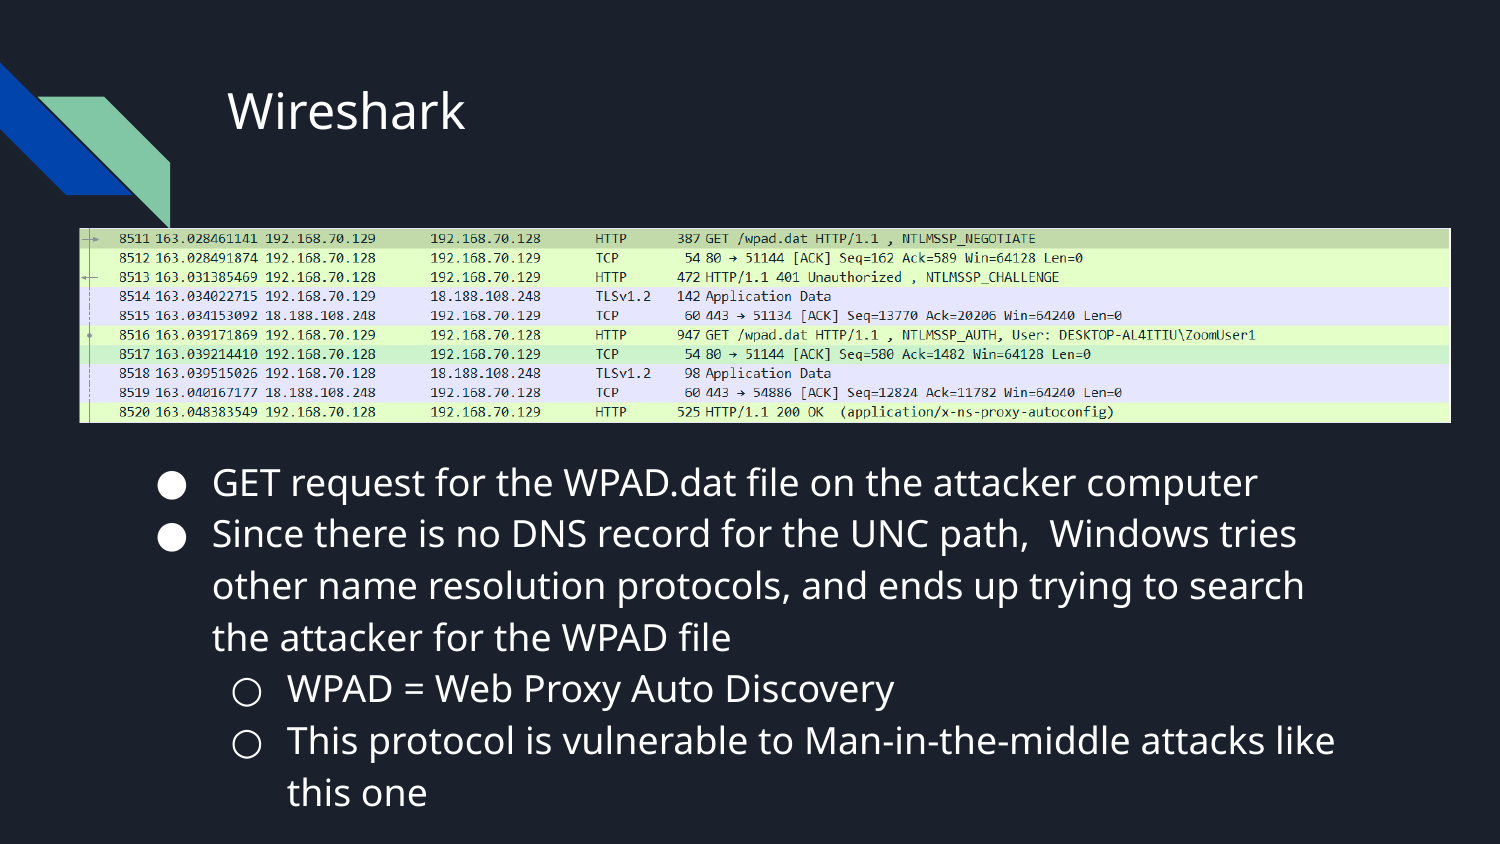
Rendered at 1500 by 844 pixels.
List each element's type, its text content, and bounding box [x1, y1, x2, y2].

picture [78, 228, 1451, 424]
list GET request for the WPAD.dat file on the attacker computer Since there is no DNS record for the UNC path, Windows tries other name resolution protocols, and ends up trying to search the attacker for the WPAD file WPAD = Web Proxy Auto Discovery This protocol is vulnerable to Man-in-the-middle attacks like this one [121, 436, 1356, 699]
title Wireshark [212, 64, 1368, 215]
